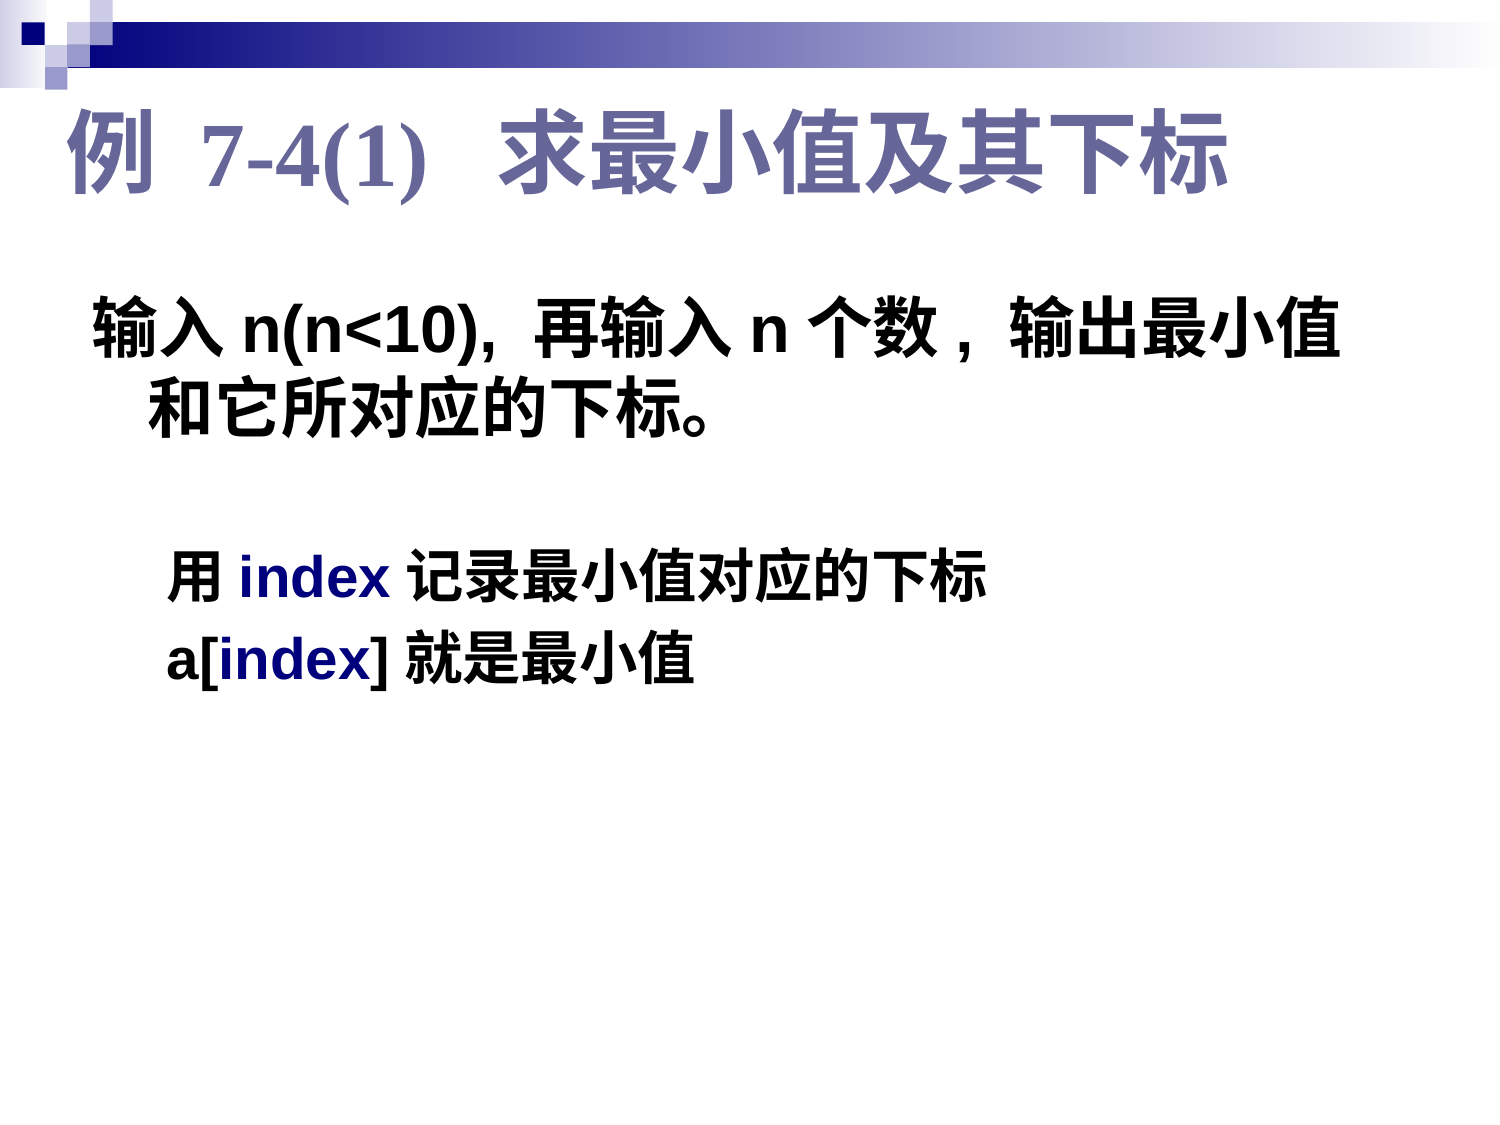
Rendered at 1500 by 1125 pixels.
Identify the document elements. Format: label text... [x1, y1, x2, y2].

title 例 7-4(1) 求最小值及其下标 [50, 87, 1325, 213]
list 输入n(n<10), 再输入n个数, 输出最小值和它所对应的下标。 用index记录最小值对应的下标 a[index]就是最小值 [76, 278, 1403, 815]
